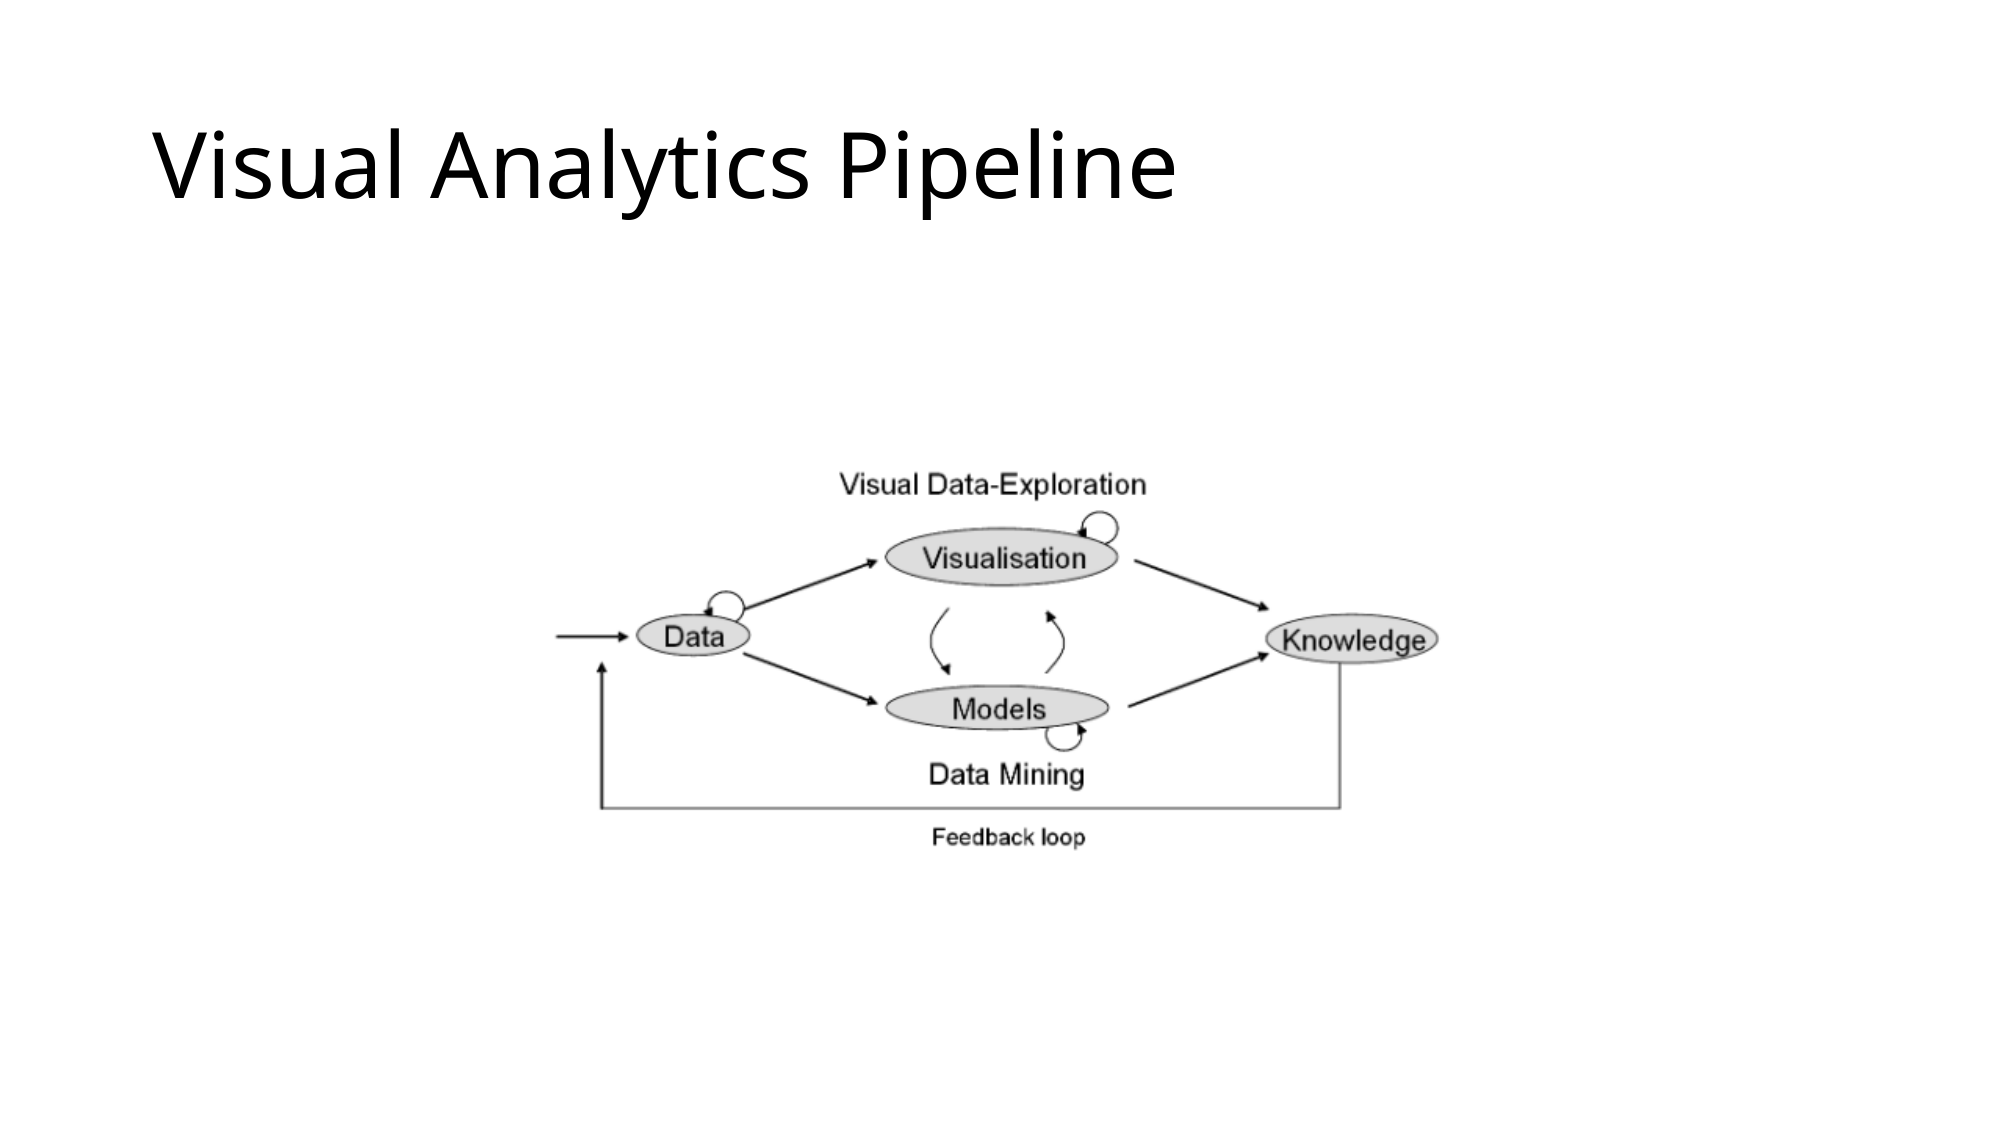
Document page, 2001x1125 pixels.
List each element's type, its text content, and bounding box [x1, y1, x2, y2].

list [550, 448, 1450, 865]
title Visual Analytics Pipeline [137, 59, 1863, 278]
